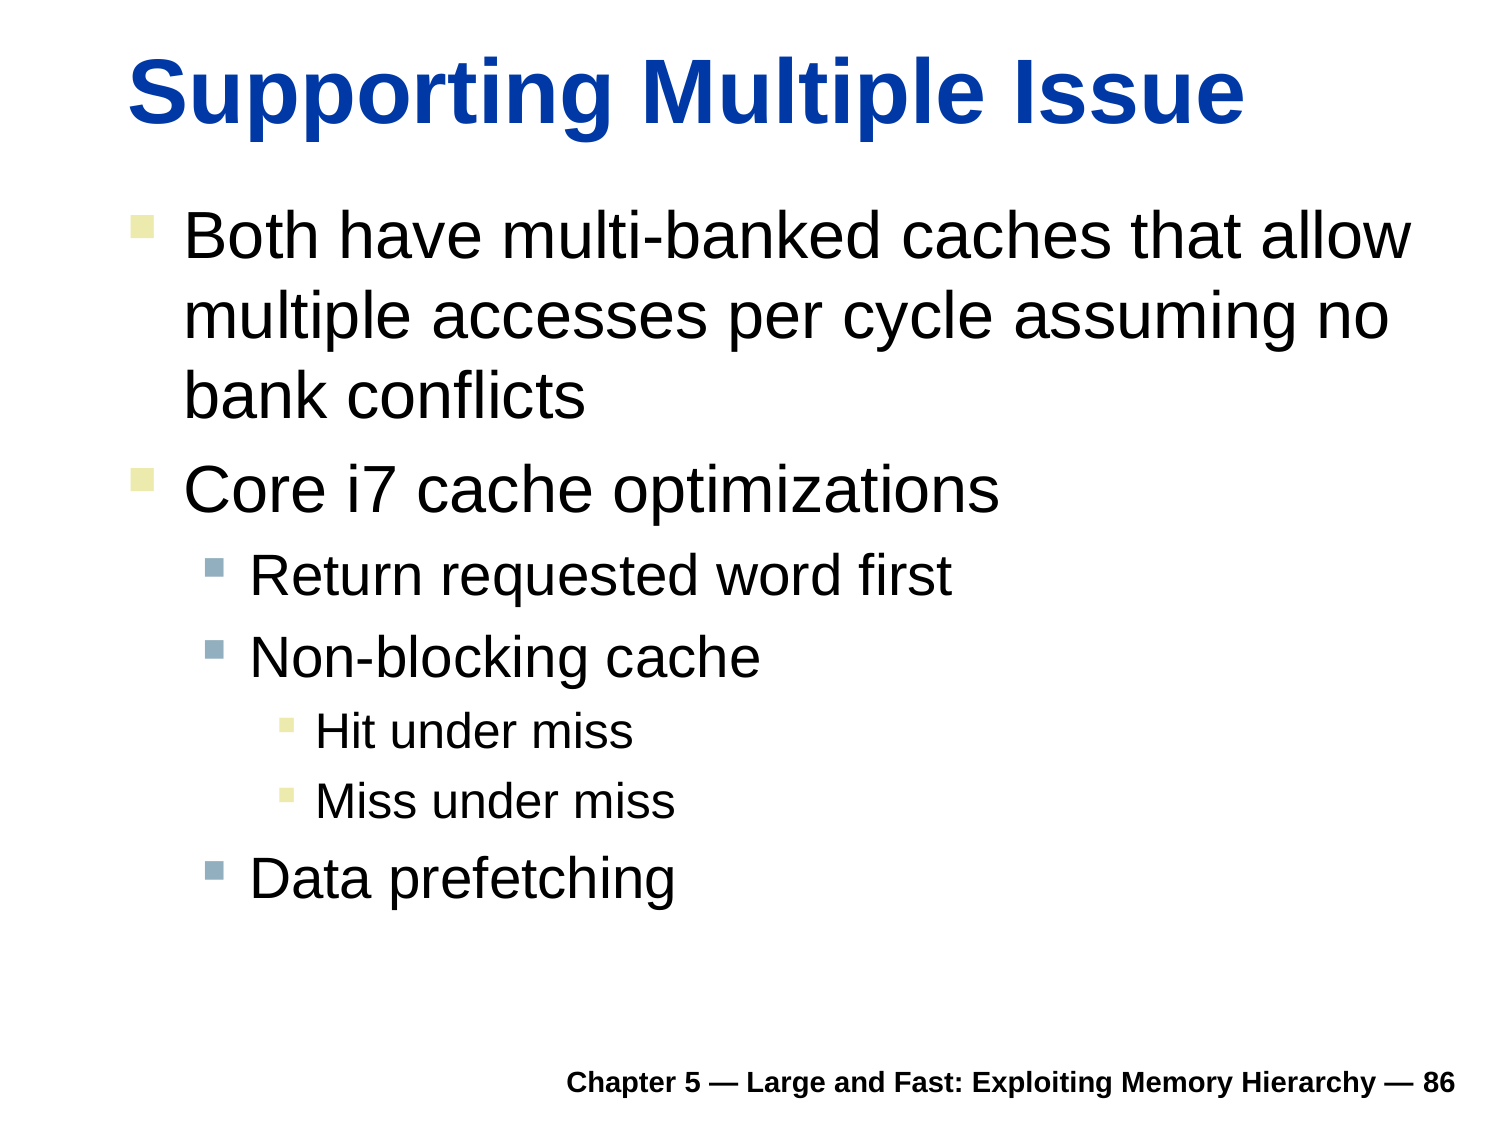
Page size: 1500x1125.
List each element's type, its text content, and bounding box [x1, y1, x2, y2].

list Both have multi-banked caches that allow multiple accesses per cycle assuming no bank conflicts Core i7 cache optimizations Return requested word first Non-blocking cache Hit under miss Miss under miss Data prefetching [112, 184, 1469, 1024]
footer Chapter 5 — Large and Fast: Exploiting Memory Hierarchy — 86 [277, 1046, 1471, 1106]
title Supporting Multiple Issue [112, 23, 1468, 149]
